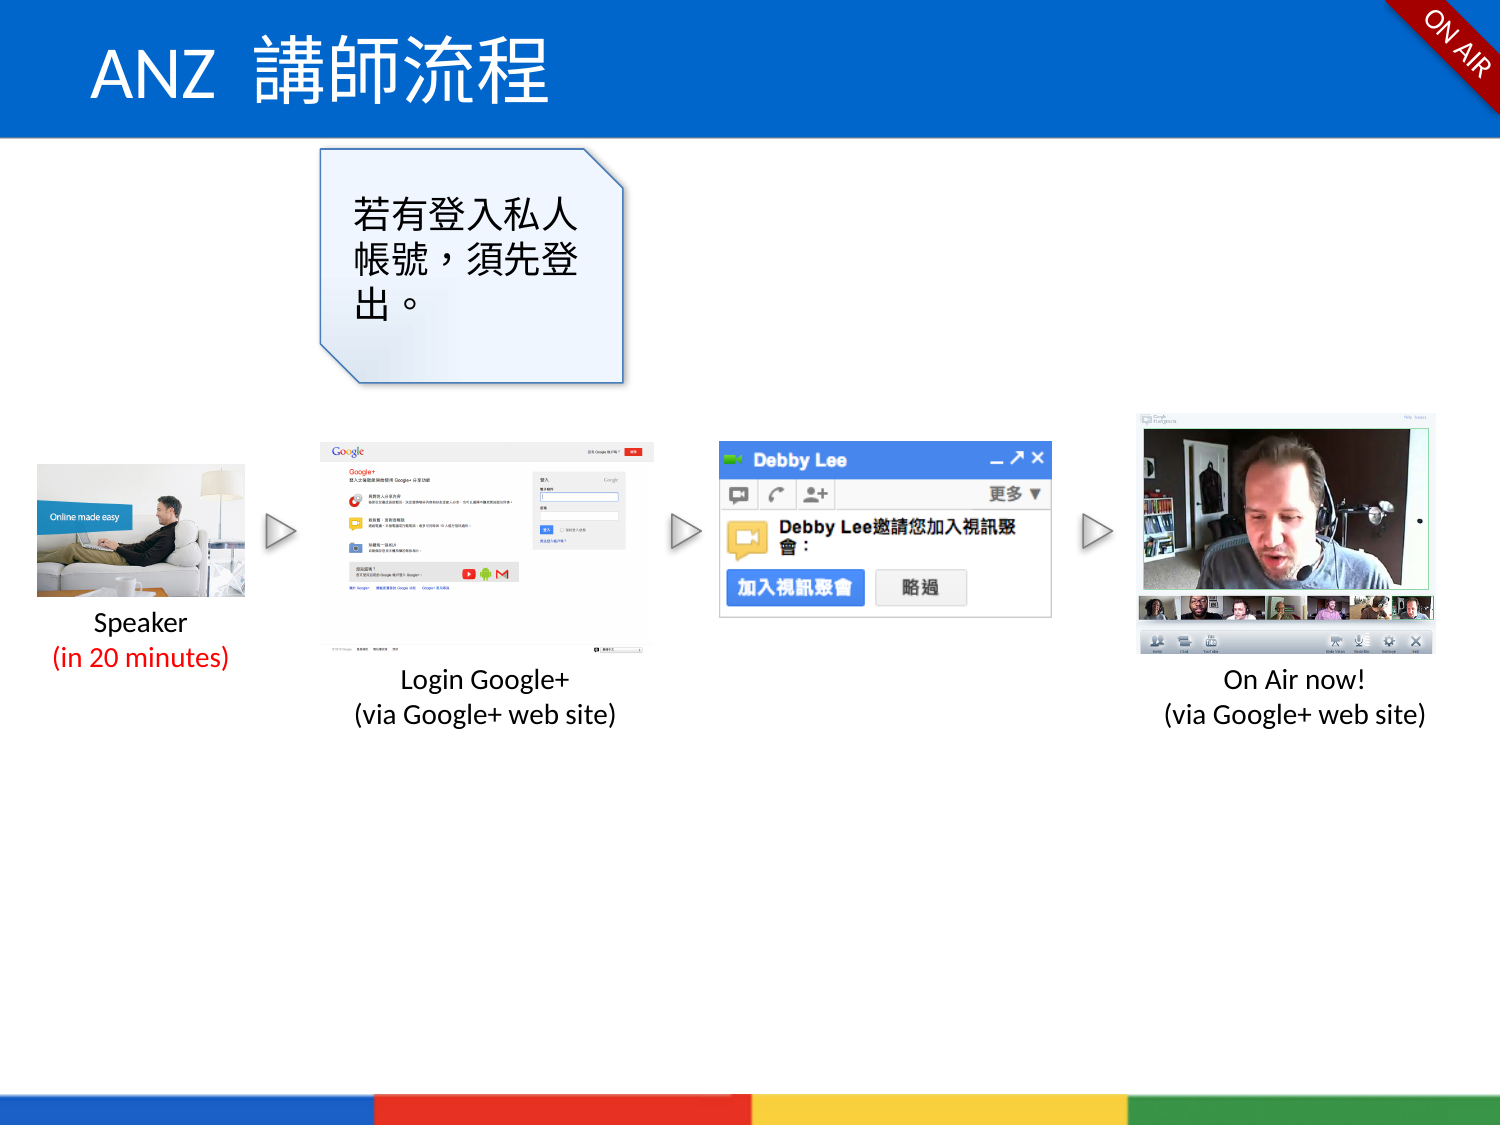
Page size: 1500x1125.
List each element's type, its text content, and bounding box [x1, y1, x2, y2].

picture [1447, 0, 1500, 53]
picture [719, 440, 1052, 618]
picture [0, 1094, 1500, 1125]
title ANZ 講師流程 [75, 5, 1425, 132]
text_box [1082, 513, 1114, 549]
picture [1136, 412, 1437, 654]
text_box 若有登入私人帳號，須先登出。 [338, 183, 619, 333]
picture [0, 0, 1500, 139]
text_box [671, 513, 703, 549]
picture [36, 463, 245, 597]
text_box [319, 148, 624, 384]
text_box [265, 513, 297, 549]
text_box On Air now! (via Google+ web site) [1105, 653, 1485, 738]
picture [320, 442, 654, 654]
text_box Login Google+ (via Google+ web site) [295, 653, 675, 738]
text_box Speaker (in 20 minutes) [28, 596, 254, 681]
